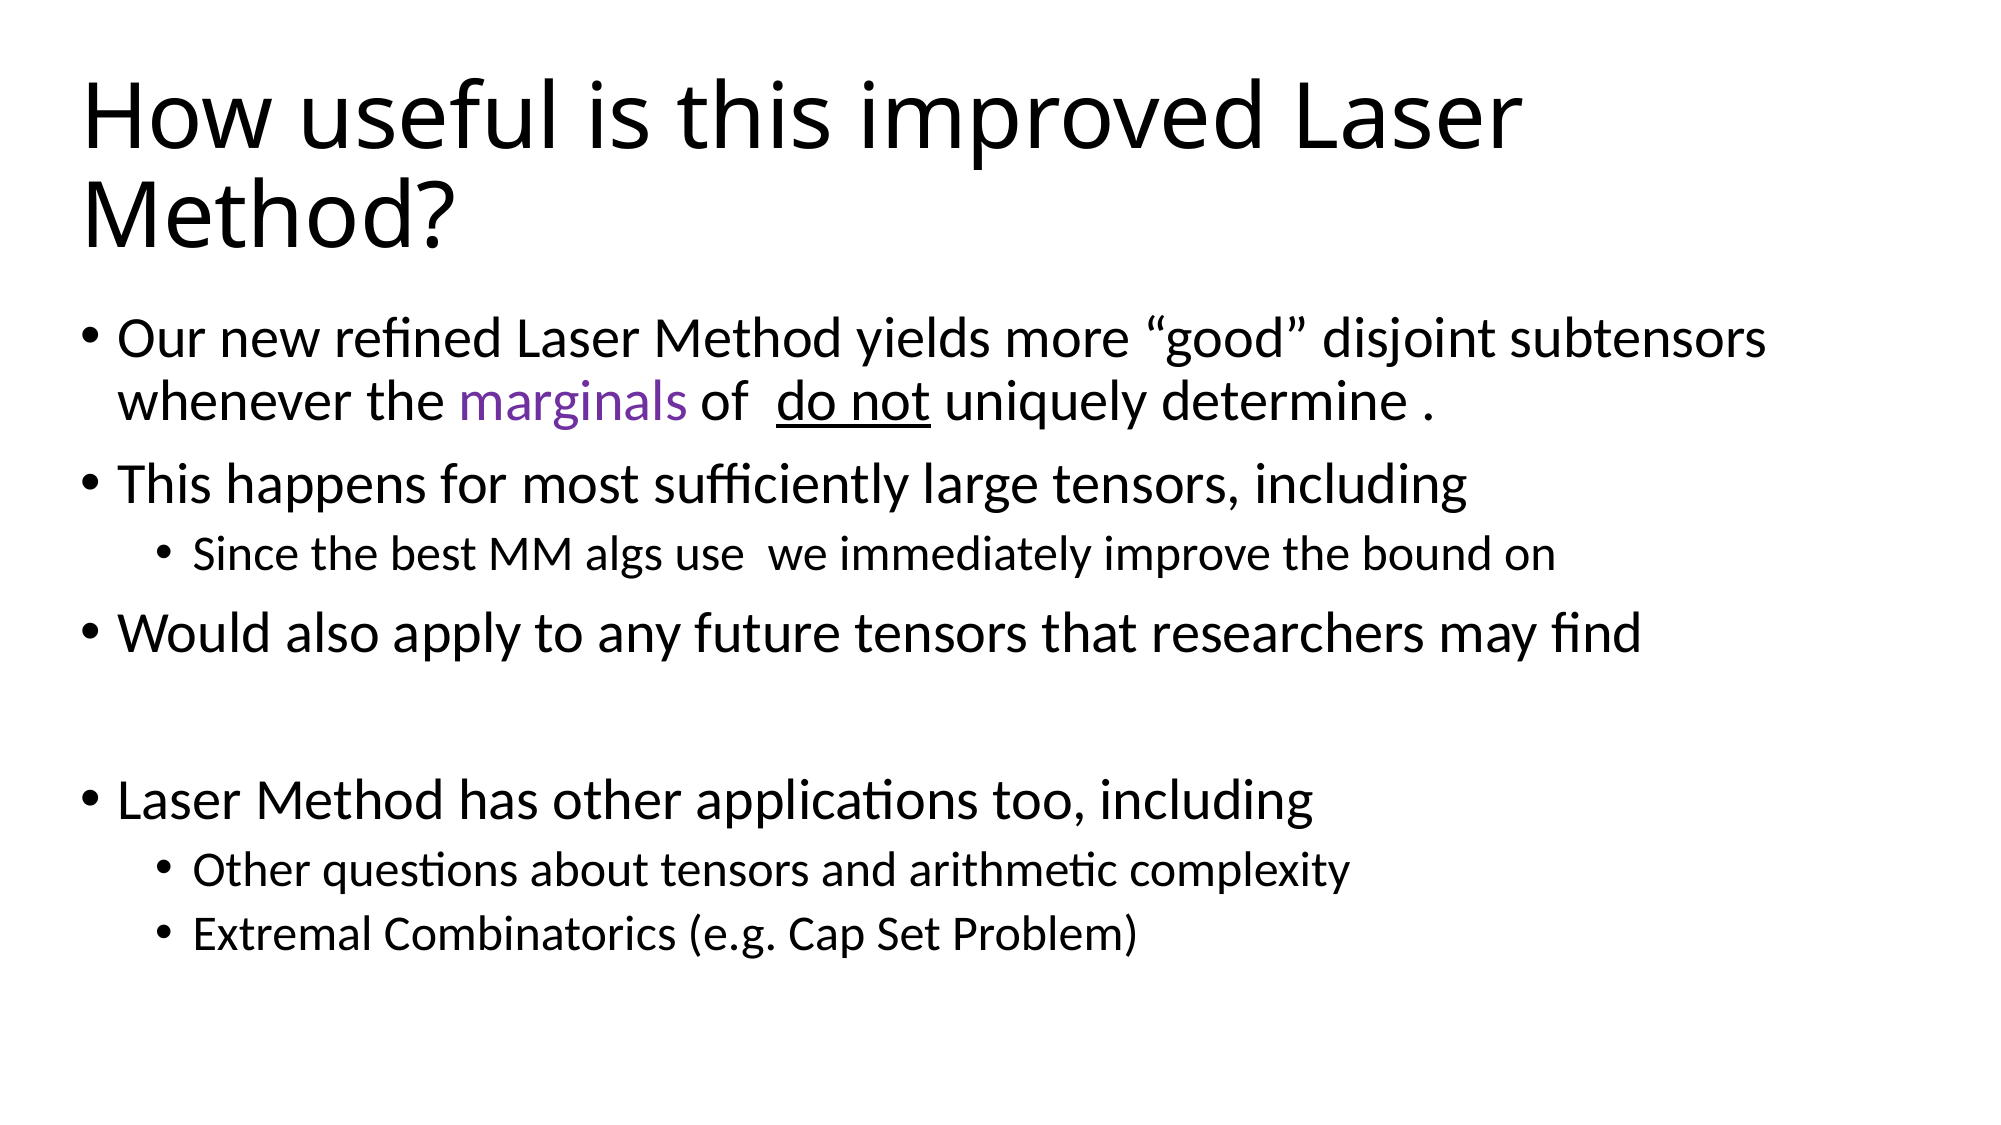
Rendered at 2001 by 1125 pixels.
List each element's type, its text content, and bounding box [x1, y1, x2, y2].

title How useful is this improved Laser Method? [65, 59, 1790, 278]
